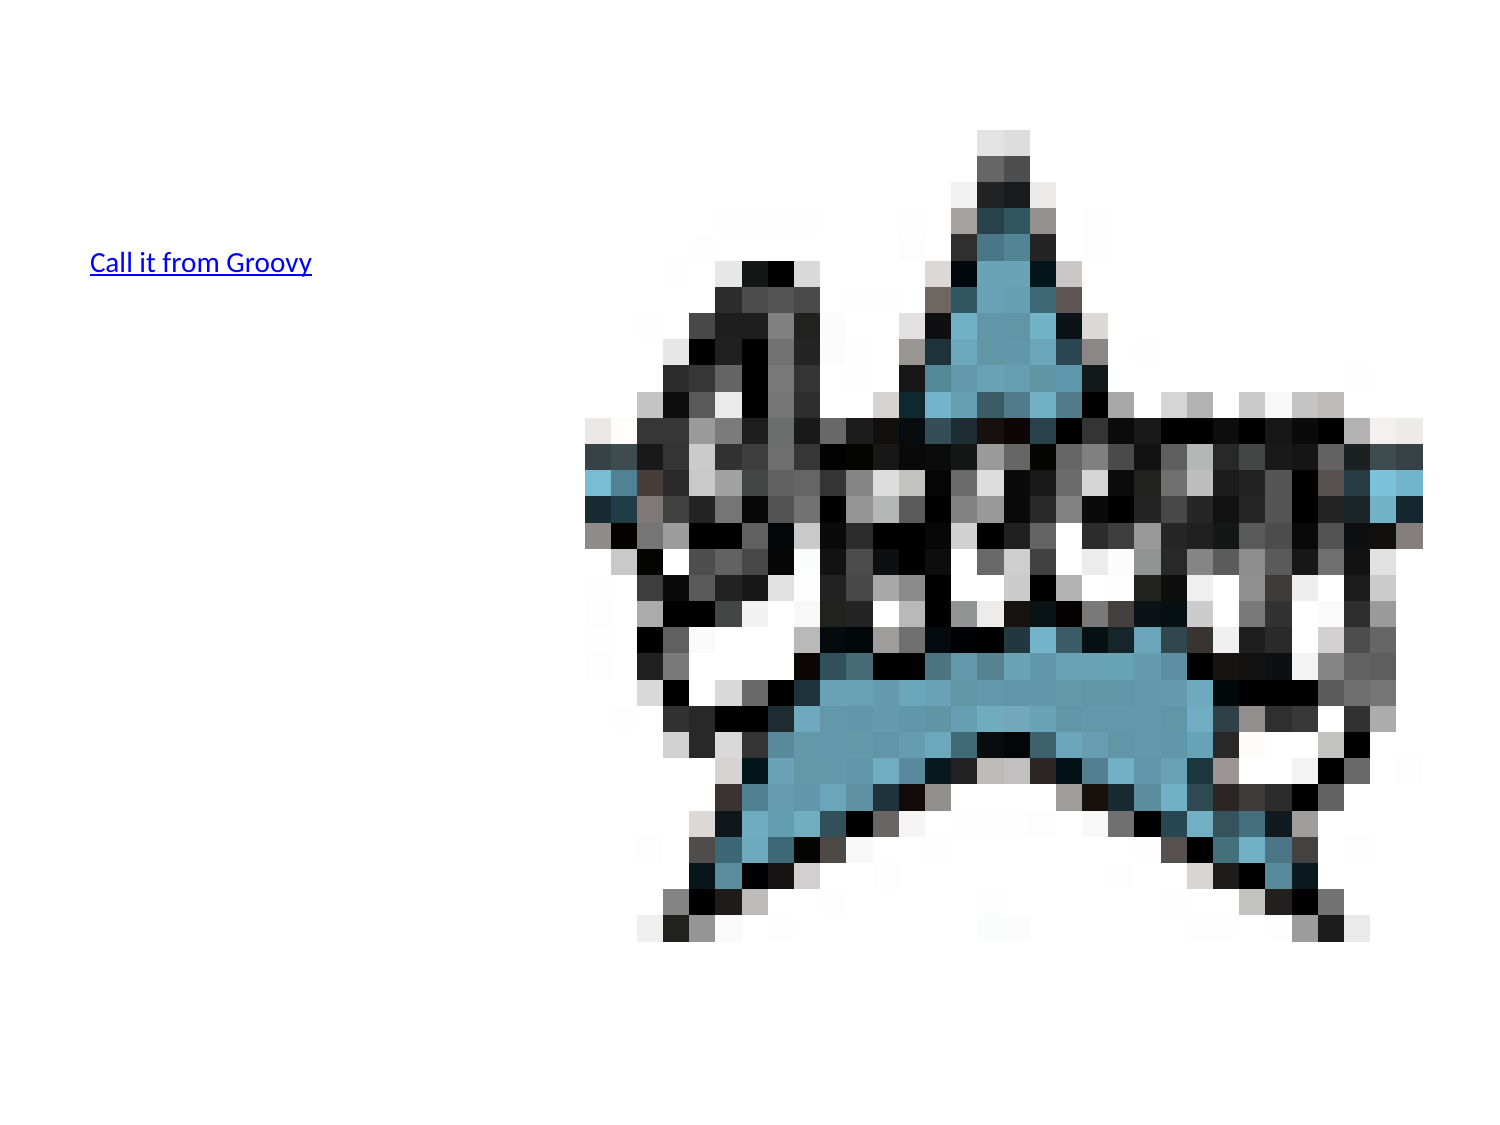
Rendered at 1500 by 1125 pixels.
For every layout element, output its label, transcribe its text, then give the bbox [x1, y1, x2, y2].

list Call it from Groovy [75, 235, 569, 1005]
picture [585, 103, 1424, 942]
